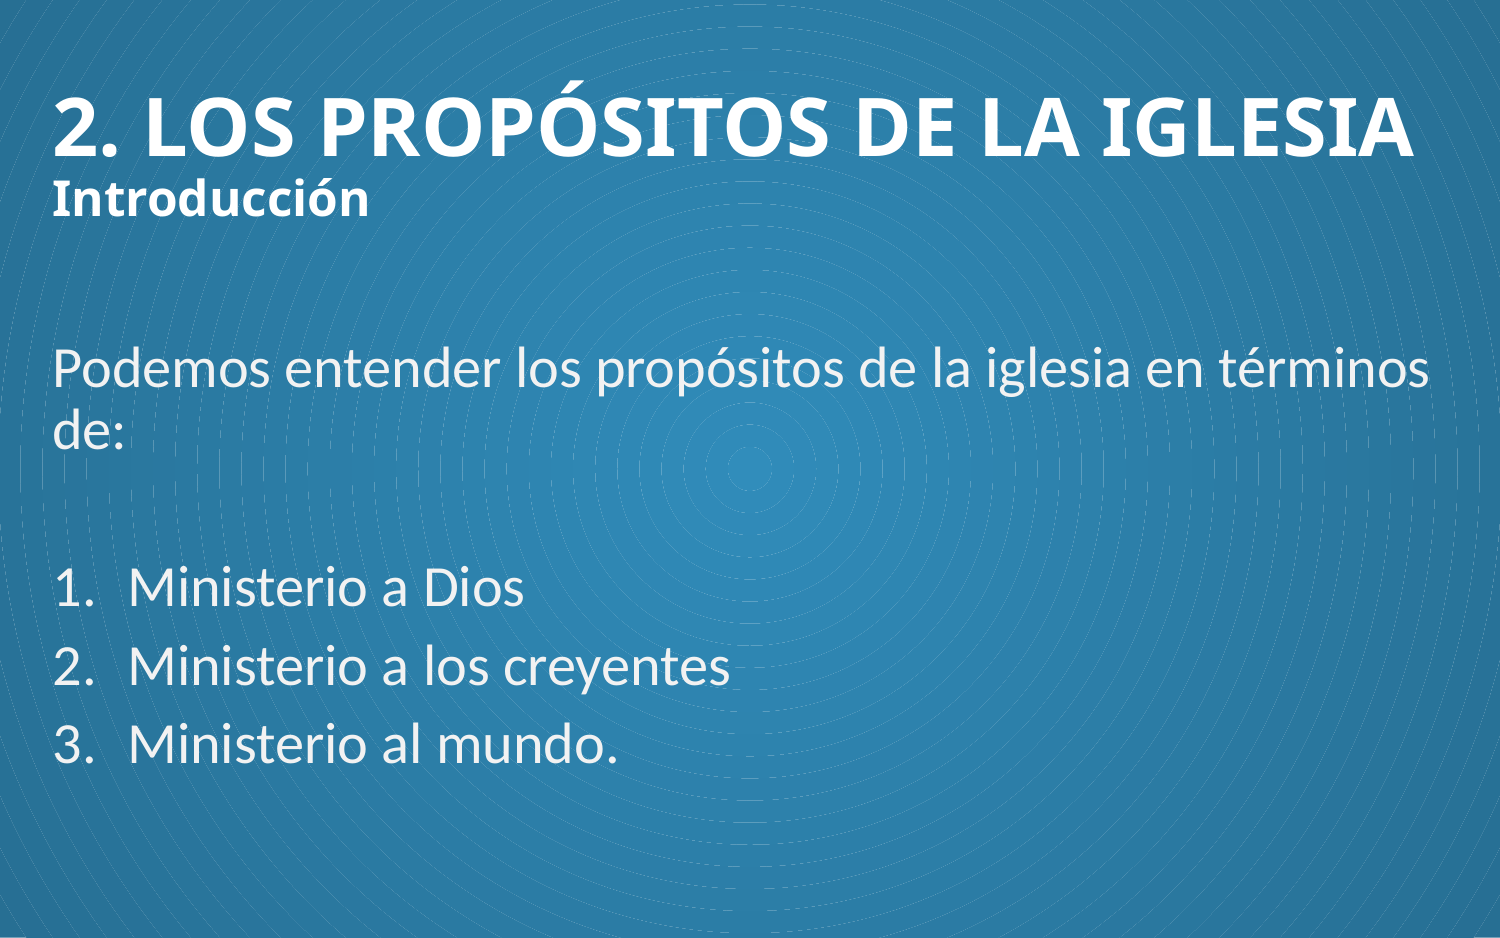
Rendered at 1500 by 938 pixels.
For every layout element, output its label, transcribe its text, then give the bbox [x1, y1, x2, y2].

list Podemos entender los propósitos de la iglesia en términos de: Ministerio a Dios Ministerio a los creyentes Ministerio al mundo. [37, 263, 1463, 850]
title 2. LOS PROPÓSITOS DE LA IGLESIA Introducción [37, 50, 1463, 263]
